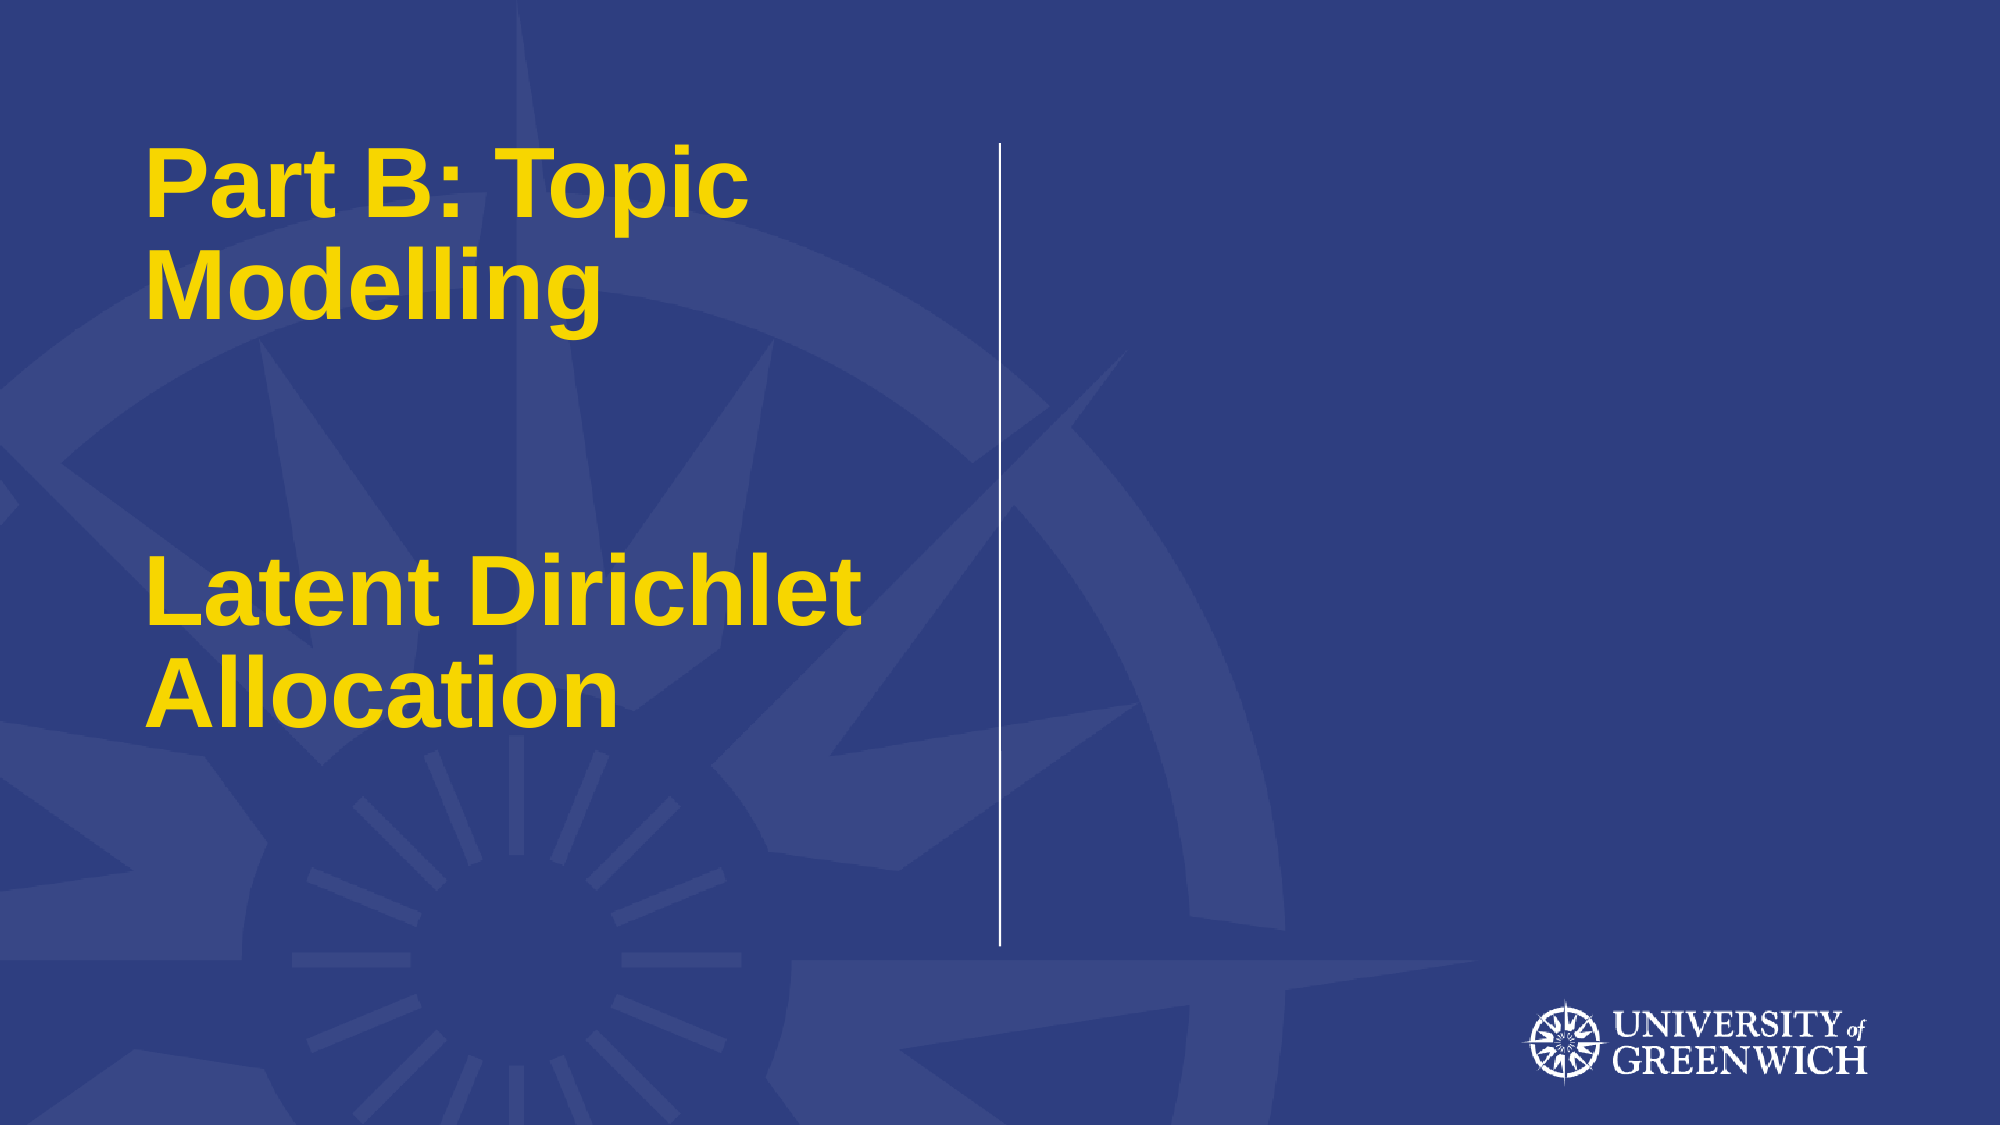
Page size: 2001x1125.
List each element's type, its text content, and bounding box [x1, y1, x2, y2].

title Part B: Topic Modelling Latent Dirichlet Allocation [141, 116, 942, 748]
picture [0, 0, 2000, 1125]
